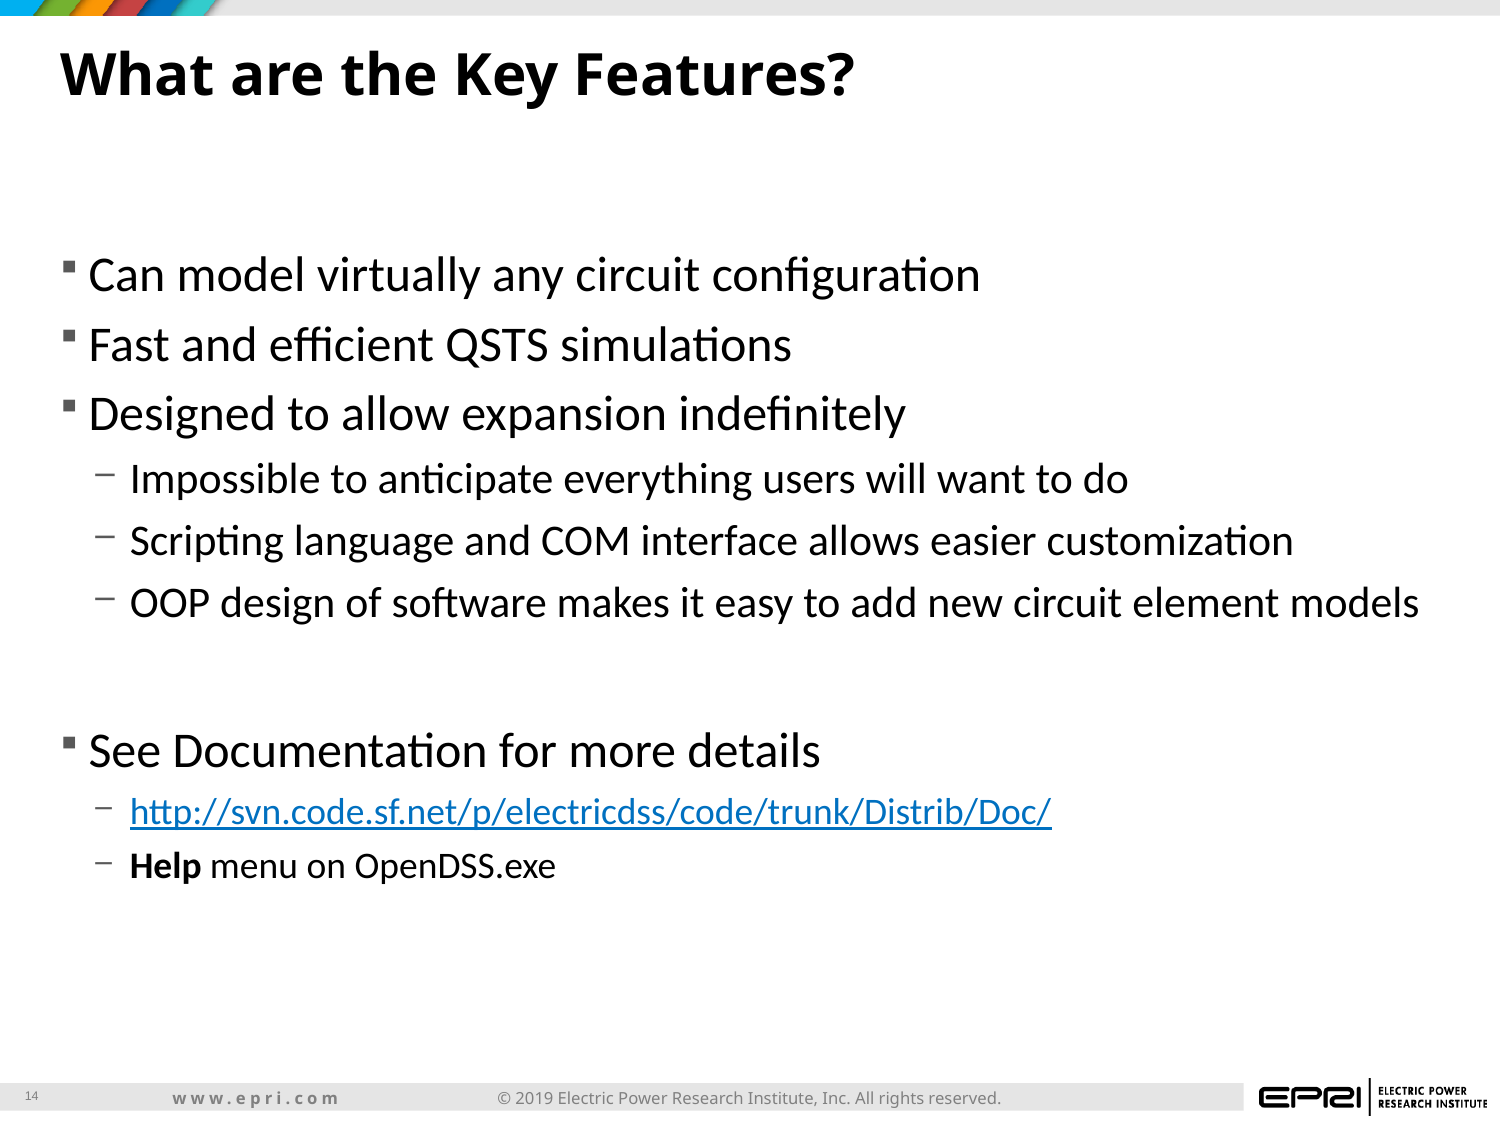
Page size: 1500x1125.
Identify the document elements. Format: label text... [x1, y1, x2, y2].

picture [1259, 1078, 1487, 1116]
list Can model virtually any circuit configuration Fast and efficient QSTS simulations Designed to allow expansion indefinitely Impossible to anticipate everything users will want to do Scripting language and COM interface allows easier customization OOP design of software makes it easy to add new circuit element models See Documentation for more details http://svn.code.sf.net/p/electricdss/code/trunk/Distrib/Doc/ Help menu on OpenDSS.exe [44, 164, 1456, 1066]
picture [34, 0, 268, 16]
title What are the Key Features? [44, 29, 1452, 151]
